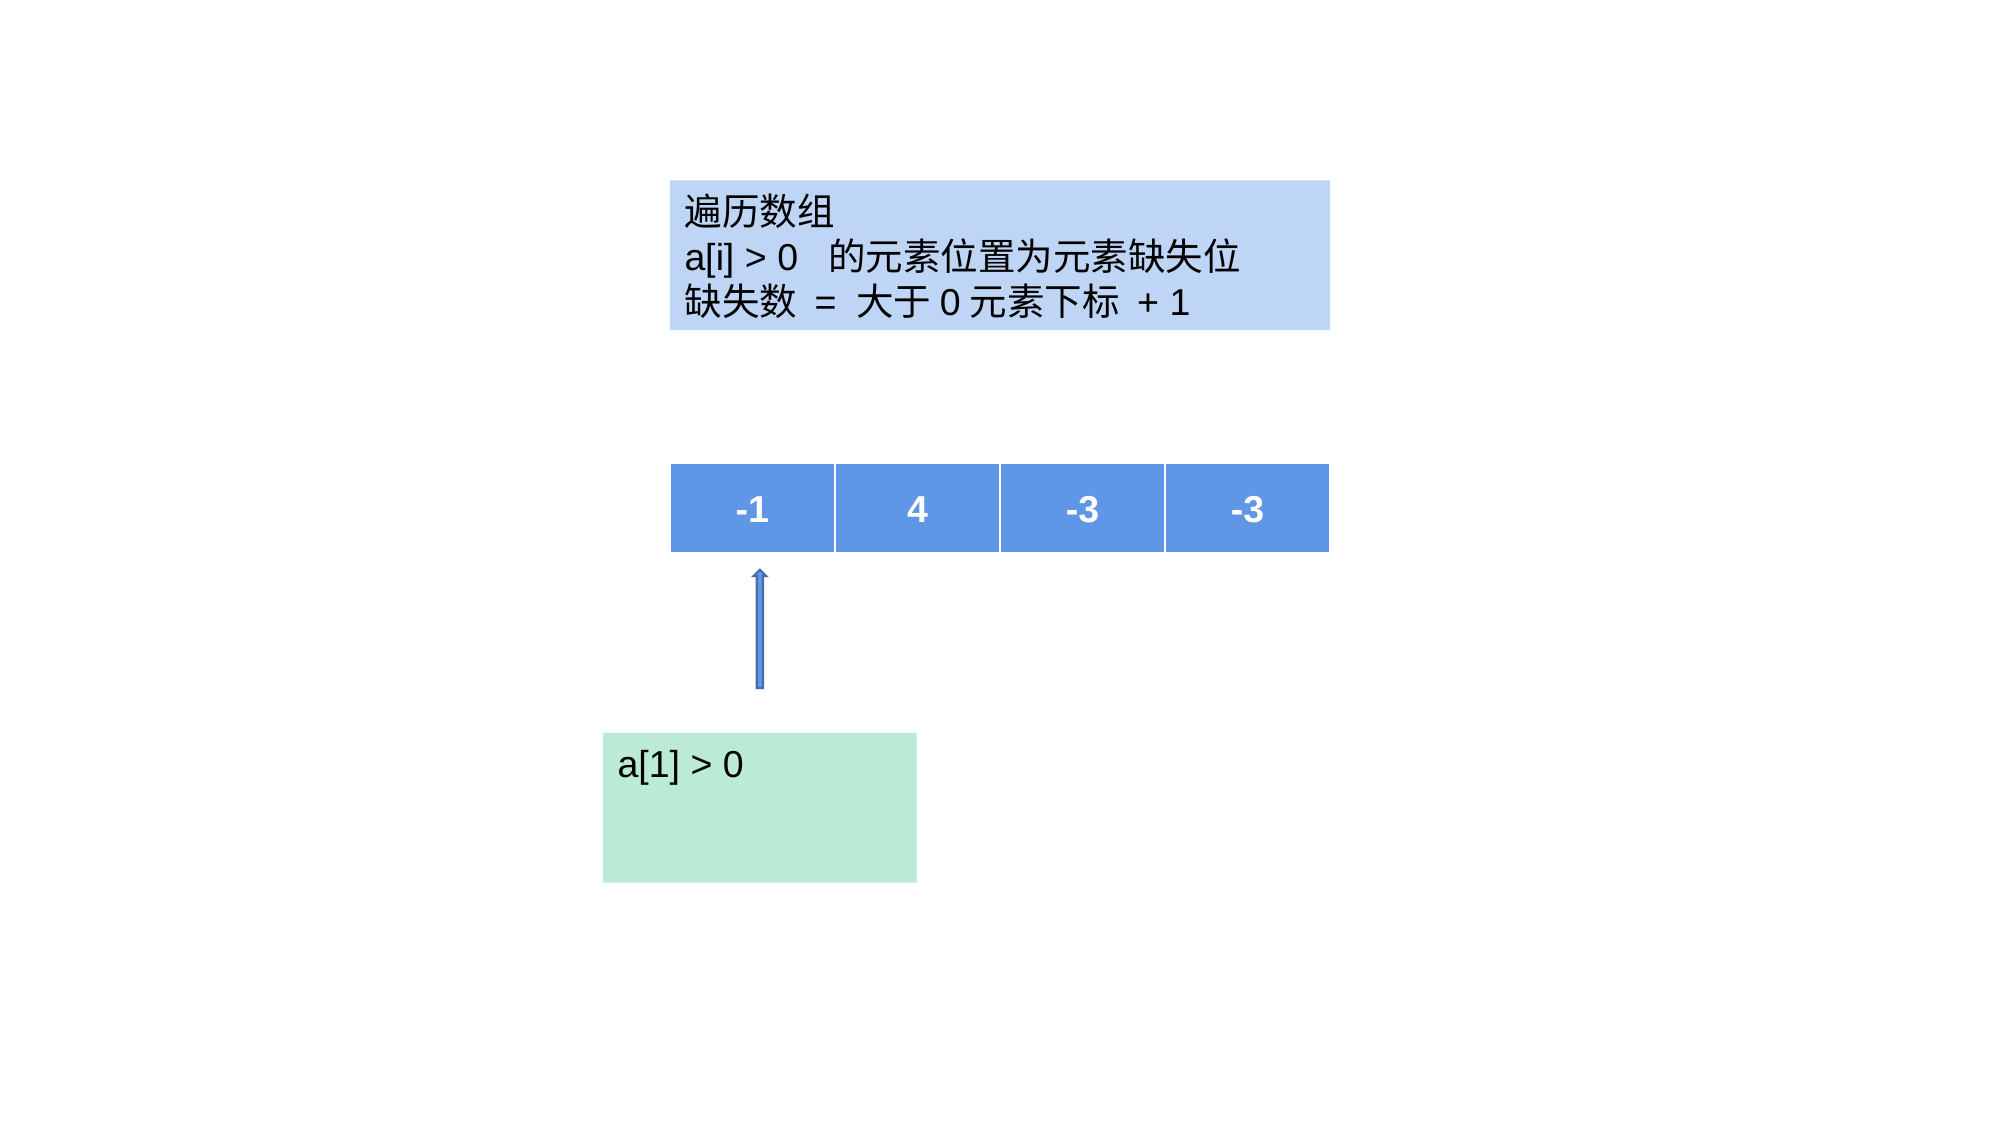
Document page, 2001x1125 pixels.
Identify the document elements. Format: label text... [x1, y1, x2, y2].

table_header -3 [1166, 464, 1329, 552]
text_box 遍历数组 a[i] > 0 的元素位置为元素缺失位 缺失数 = 大于0元素下标 + 1 [669, 180, 1331, 331]
text_box a[1] > 0 [603, 732, 917, 883]
table_header 4 [836, 464, 999, 552]
table_header -3 [1001, 464, 1164, 552]
text_box [751, 568, 769, 690]
table_header -1 [671, 464, 834, 552]
